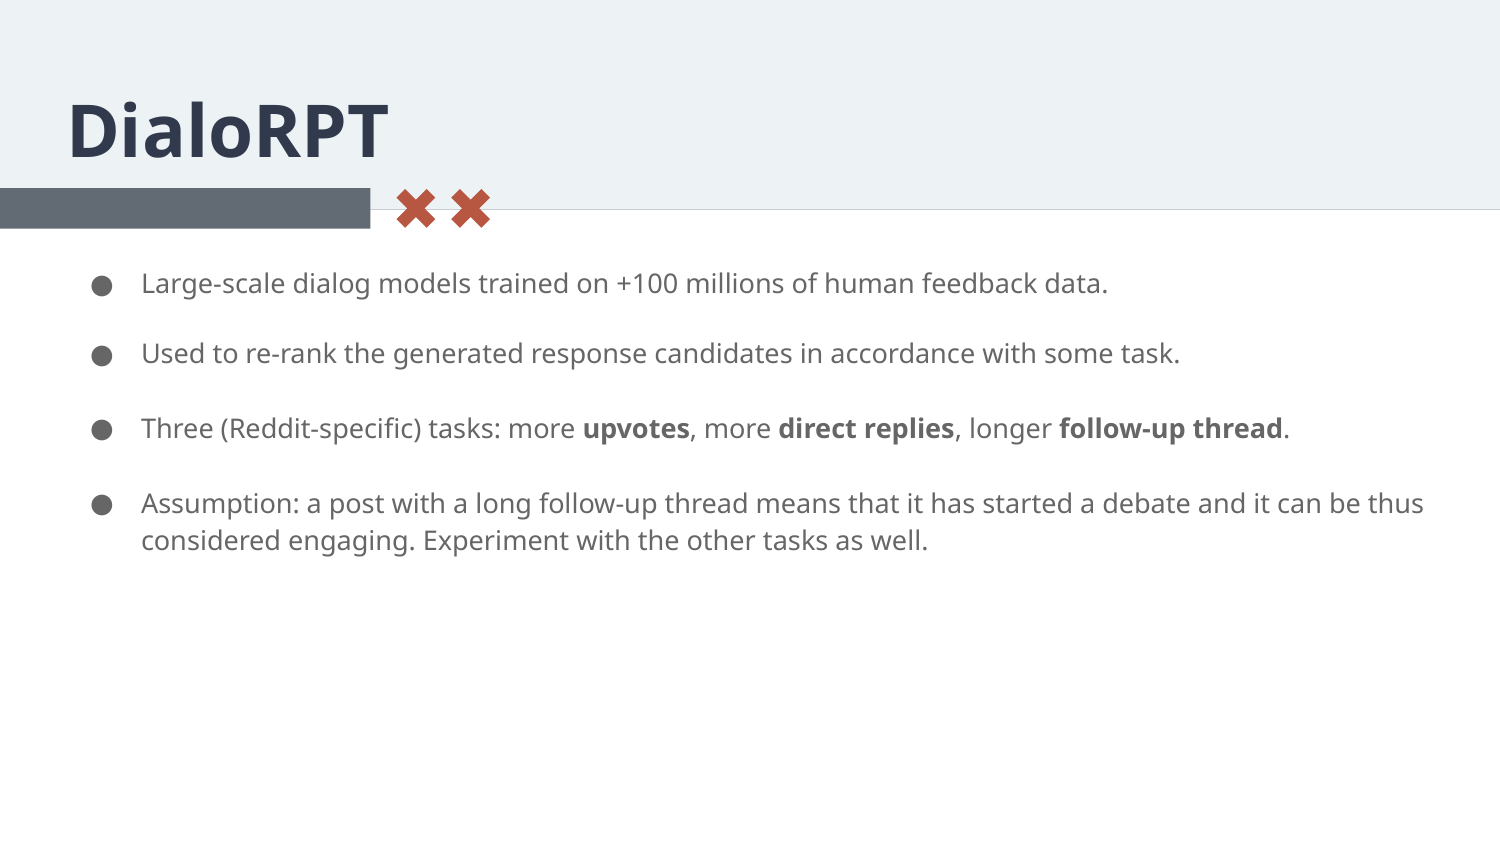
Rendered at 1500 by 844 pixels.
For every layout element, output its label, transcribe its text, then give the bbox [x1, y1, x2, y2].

title DialoRPT [51, 69, 1449, 173]
list Large-scale dialog models trained on +100 millions of human feedback data. Used to re-rank the generated response candidates in accordance with some task. Three (Reddit-specific) tasks: more upvotes, more direct replies, longer follow-up thread. Assumption: a post with a long follow-up thread means that it has started a debate and it can be thus considered engaging. Experiment with the other tasks as well. [51, 247, 1449, 752]
